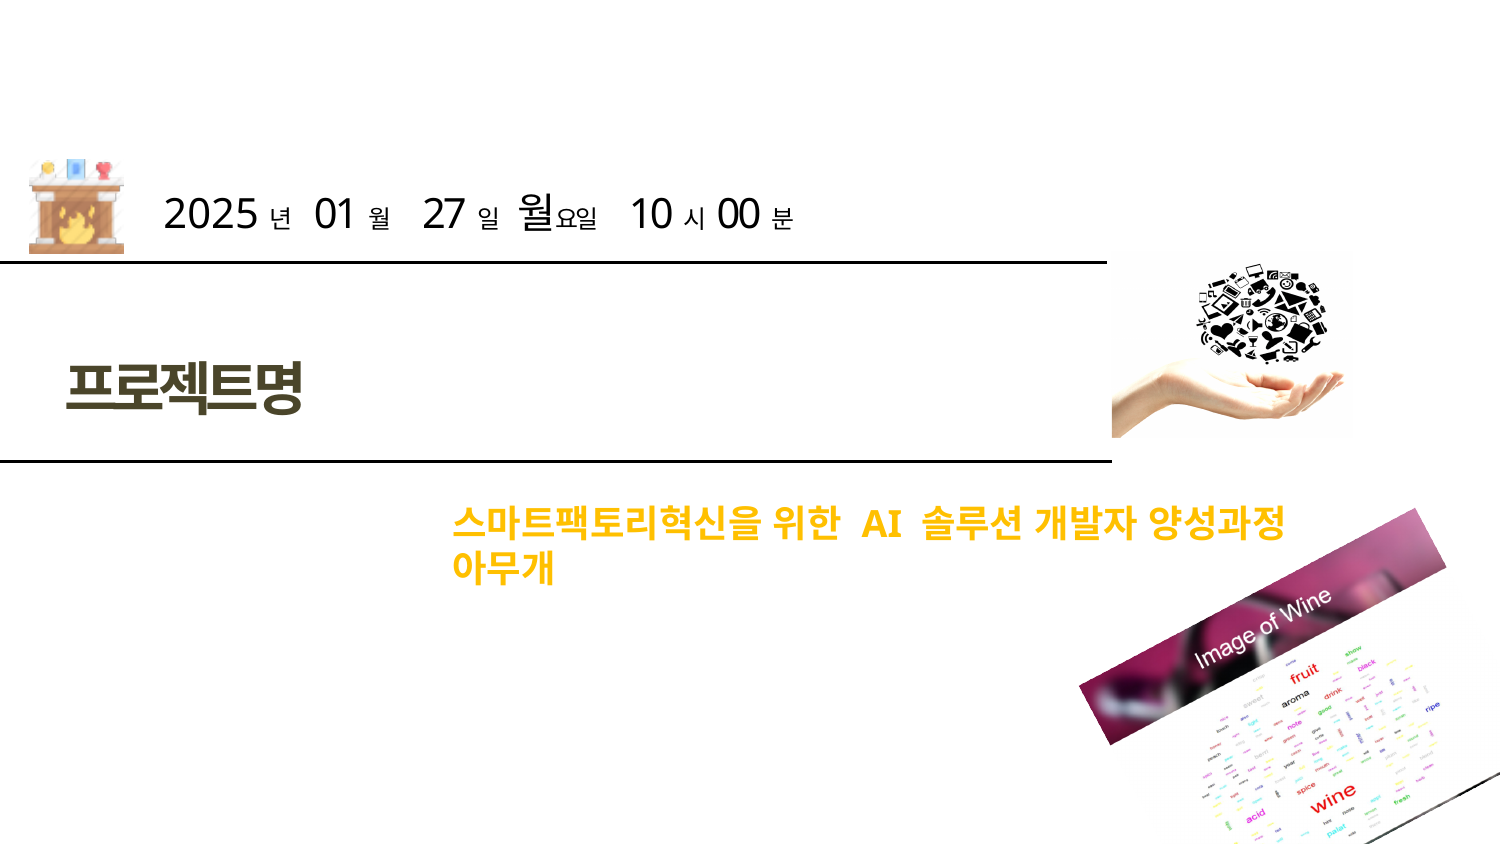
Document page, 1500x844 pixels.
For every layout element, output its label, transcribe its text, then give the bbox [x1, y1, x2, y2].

text_box 스마트팩토리혁신을 위한 AI 솔루션 개발자 양성과정 아무개 [437, 492, 1353, 598]
text_box 2025년 01월 27일 월요일 10시 00분 [148, 179, 833, 244]
picture [1079, 508, 1500, 844]
text_box 프로젝트명 [49, 344, 322, 430]
picture [1111, 251, 1353, 438]
picture [29, 158, 125, 254]
